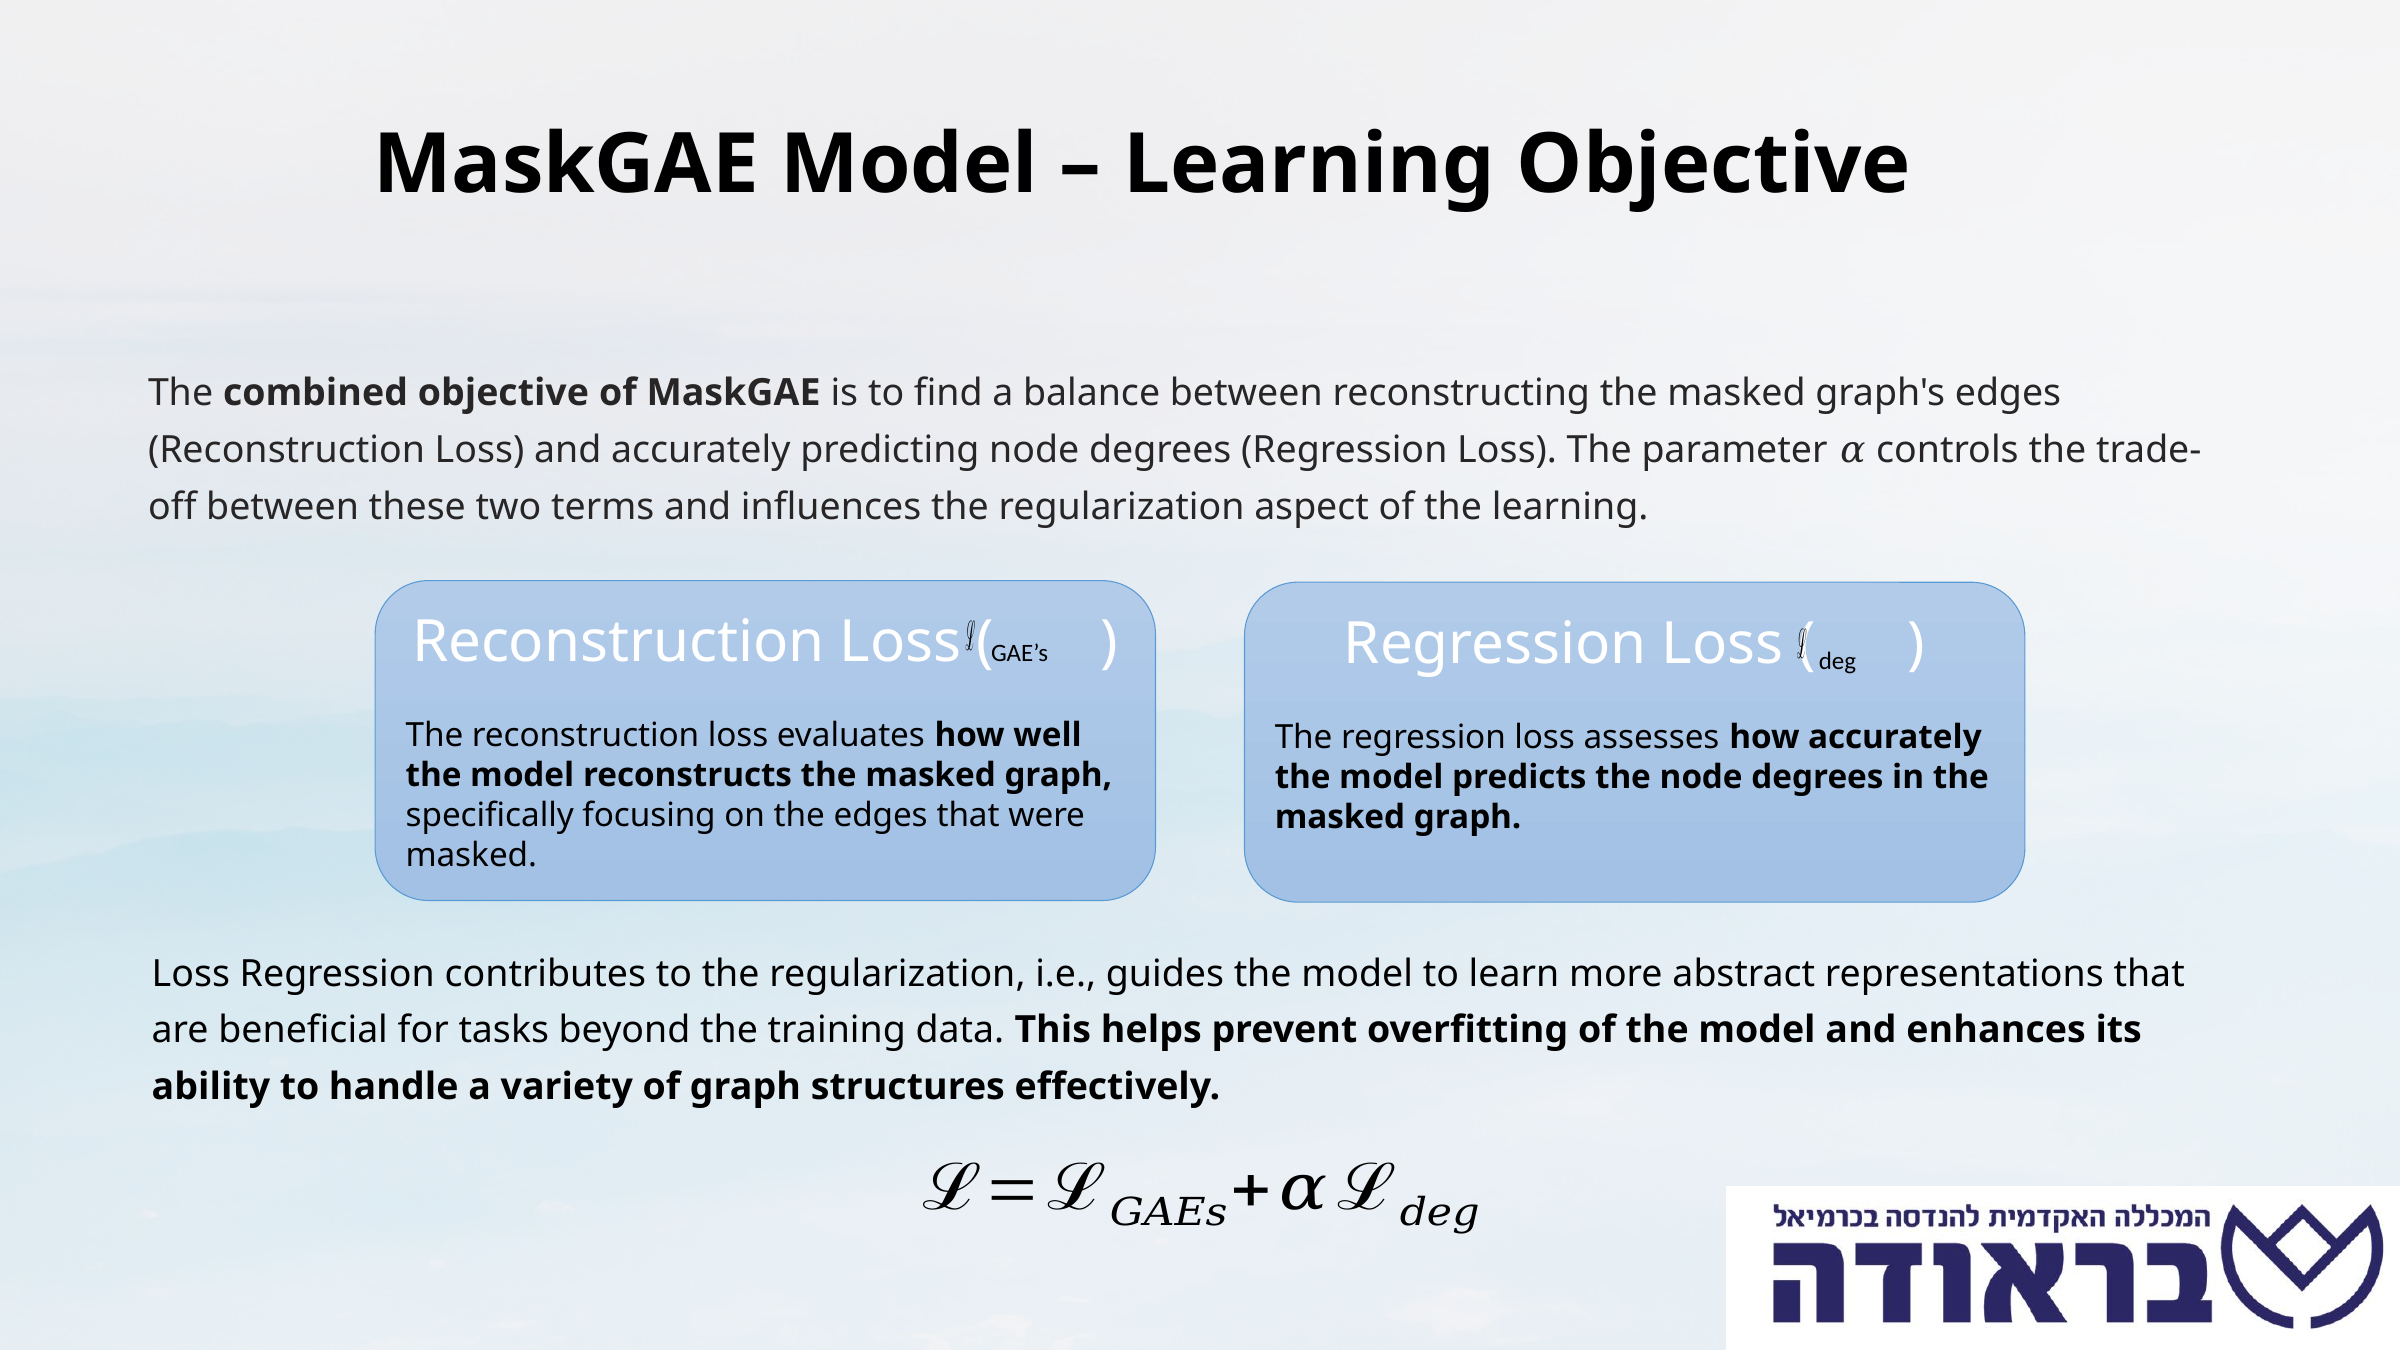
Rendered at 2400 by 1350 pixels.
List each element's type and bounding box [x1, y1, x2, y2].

text_box [964, 614, 1067, 675]
picture [0, 0, 2400, 1350]
text_box [1796, 622, 1898, 683]
